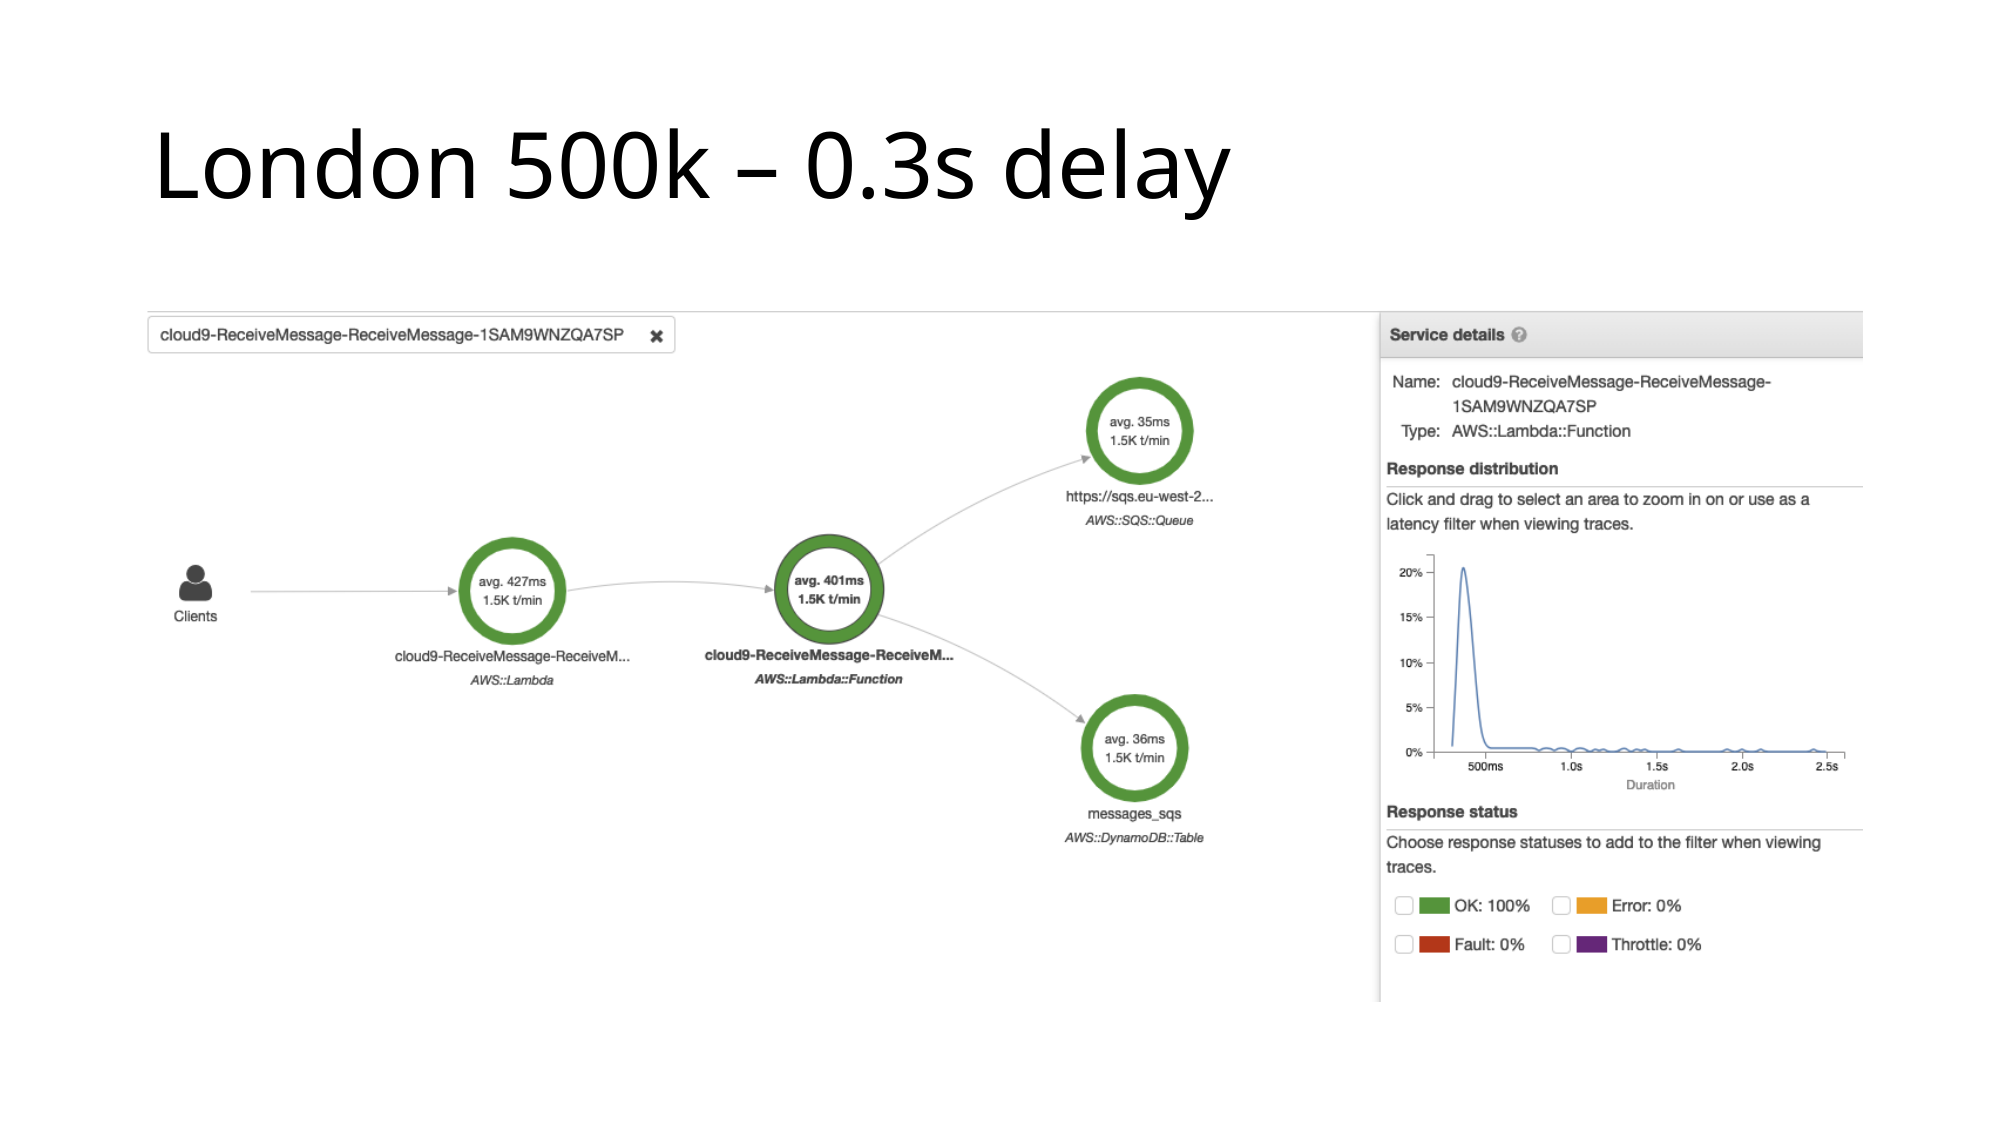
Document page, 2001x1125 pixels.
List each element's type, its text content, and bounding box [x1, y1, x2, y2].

title London 500k – 0.3s delay [137, 59, 1863, 278]
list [137, 310, 1863, 1002]
